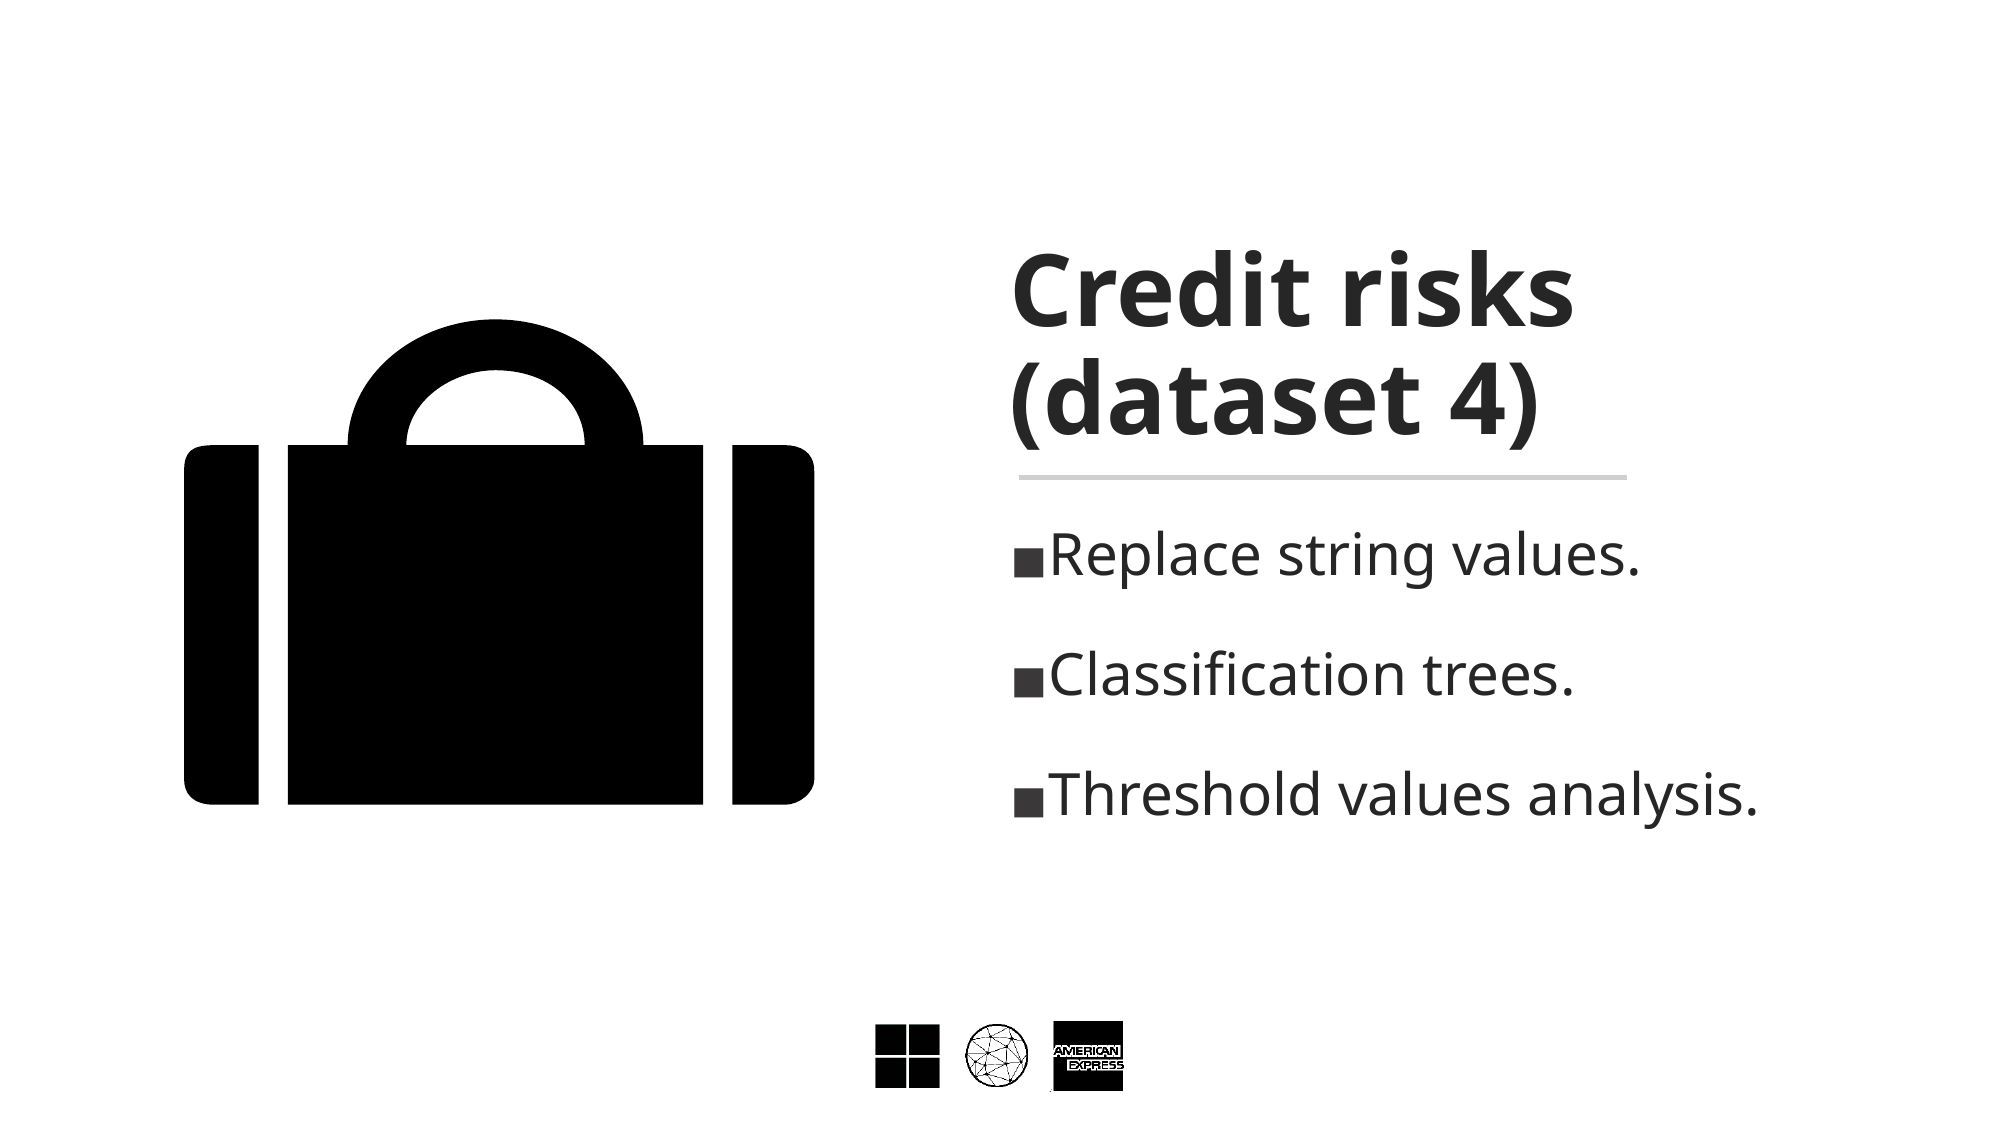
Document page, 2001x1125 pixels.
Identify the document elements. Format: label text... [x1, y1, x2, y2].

text_box [732, 445, 815, 805]
text_box [287, 319, 704, 805]
title Credit risks (dataset 4) [994, 232, 1837, 464]
text_box [184, 445, 259, 805]
list Replace string values. Classification trees. Threshold values analysis. [994, 509, 1930, 827]
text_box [871, 986, 1129, 1111]
